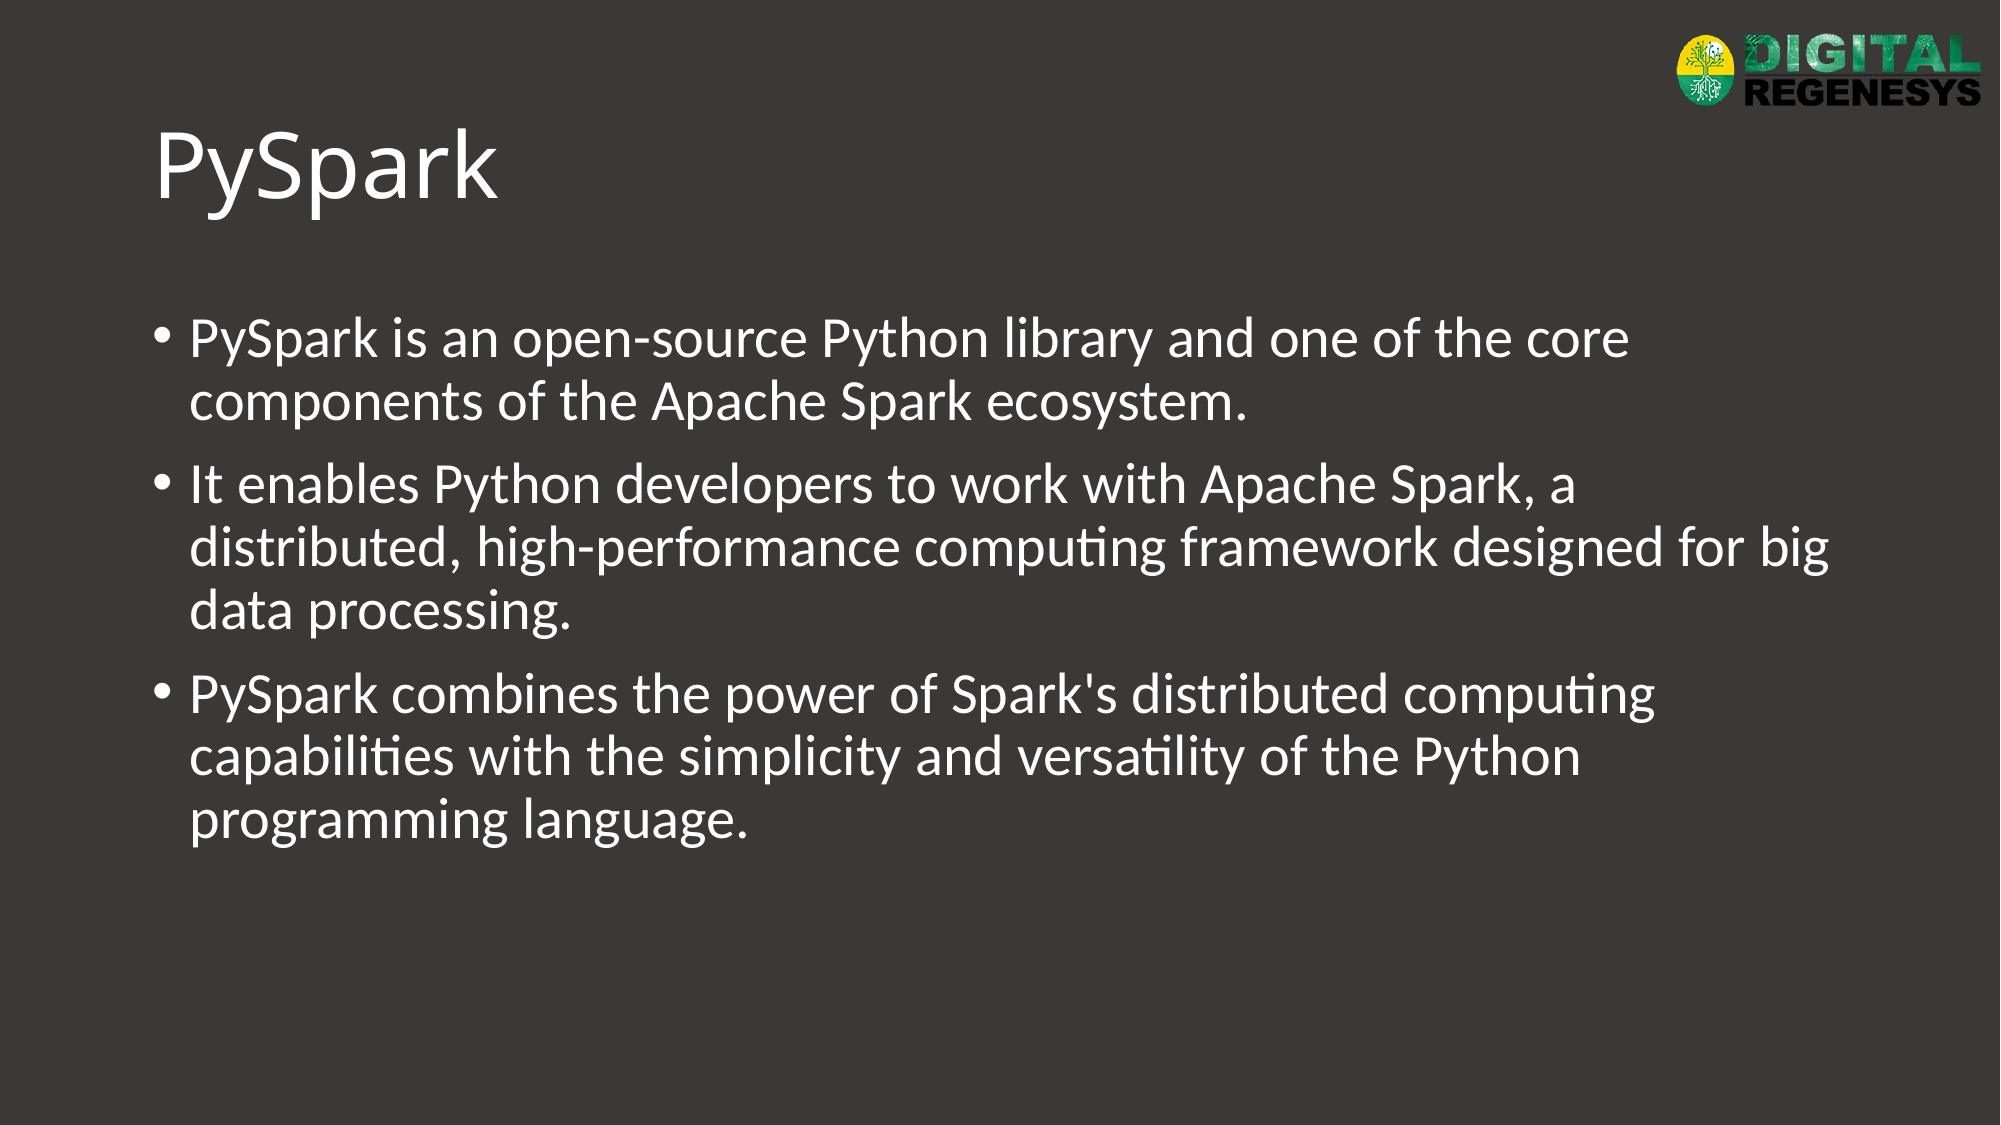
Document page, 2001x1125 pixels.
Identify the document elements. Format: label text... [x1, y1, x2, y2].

list PySpark is an open-source Python library and one of the core components of the Apache Spark ecosystem. It enables Python developers to work with Apache Spark, a distributed, high-performance computing framework designed for big data processing. PySpark combines the power of Spark's distributed computing capabilities with the simplicity and versatility of the Python programming language. [137, 299, 1863, 1014]
title PySpark [137, 59, 1863, 278]
picture [1676, 30, 1987, 109]
